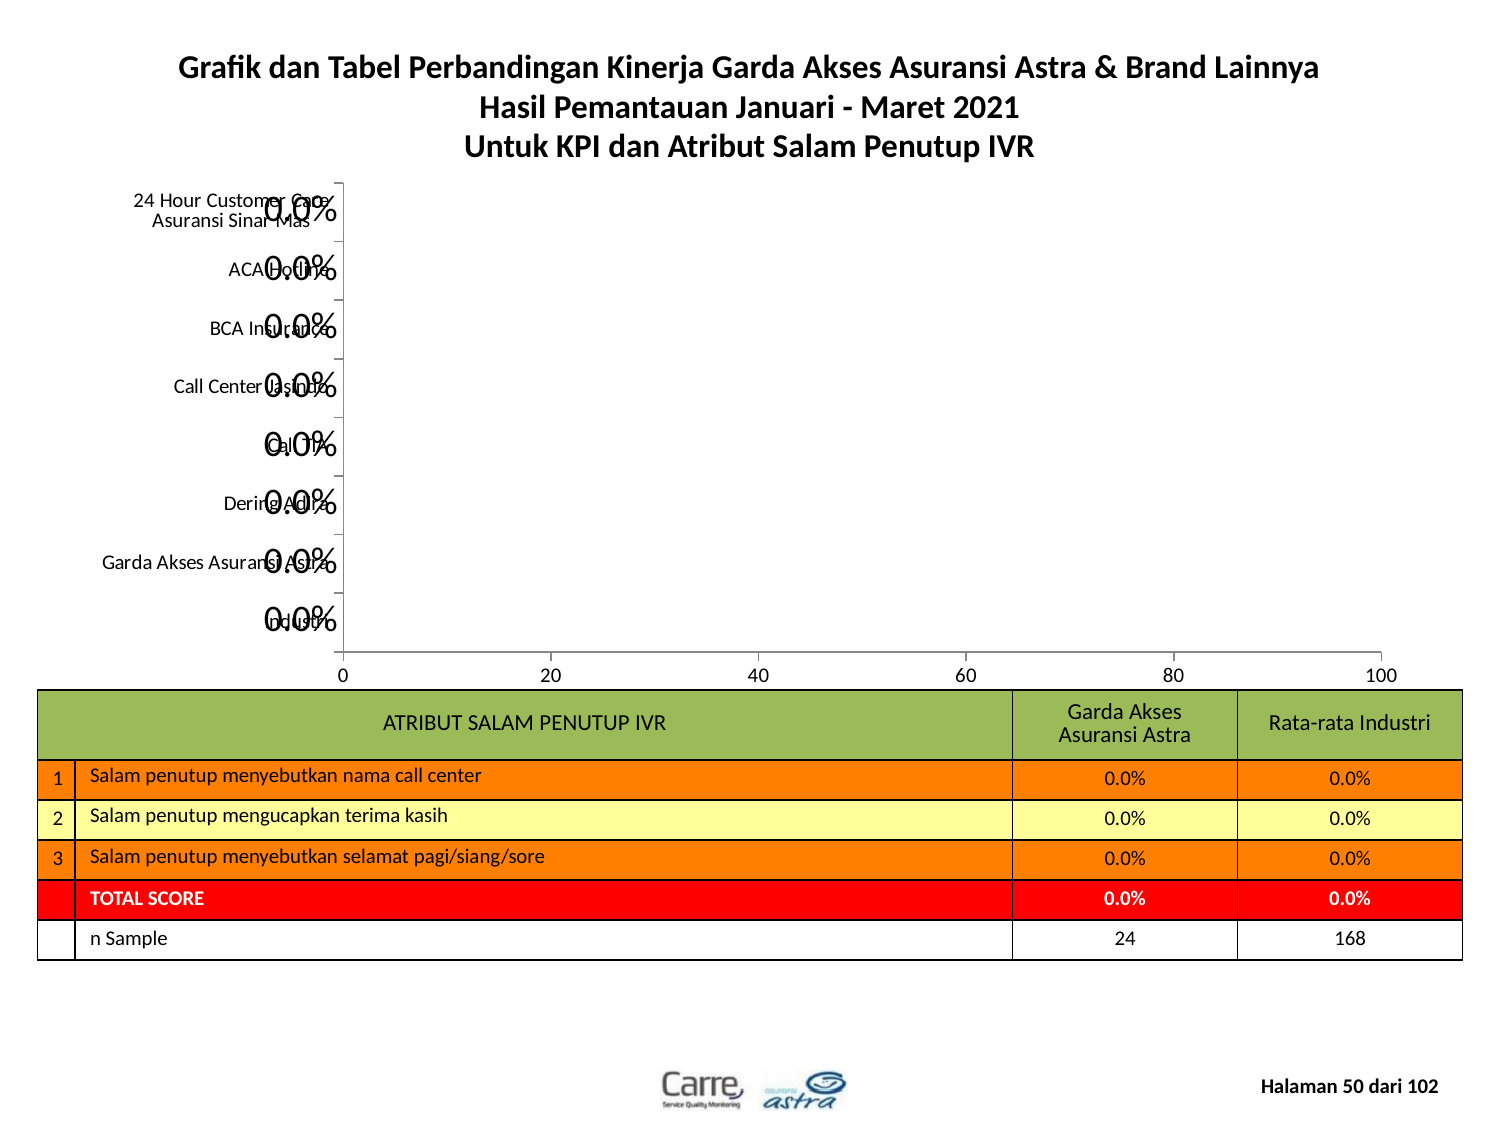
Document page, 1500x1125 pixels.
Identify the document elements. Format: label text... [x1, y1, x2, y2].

table_cell 0.0% [1013, 801, 1237, 839]
table_cell 0.0% [1013, 761, 1237, 799]
table_cell 0.0% [1238, 761, 1462, 799]
table_cell 2 [38, 801, 74, 839]
table_cell 0.0% [1013, 841, 1237, 879]
table_cell 1 [38, 761, 74, 799]
text_box Grafik dan Tabel Perbandingan Kinerja Garda Akses Asuransi Astra & Brand Lainnya Hasil Pemantauan Januari - Maret 2021 Untuk KPI dan Atribut Salam Penutup IVR [163, 37, 1337, 170]
table_cell Salam penutup menyebutkan nama call center [76, 761, 1012, 799]
table_cell 0.0% [1013, 881, 1237, 919]
table_cell 0.0% [1238, 841, 1462, 879]
table_cell Salam penutup menyebutkan selamat pagi/siang/sore [76, 841, 1012, 879]
table_header ATRIBUT SALAM PENUTUP IVR [38, 691, 1012, 759]
chart [74, 172, 1426, 698]
table_cell 168 [1238, 921, 1462, 959]
table_header Rata-rata Industri [1238, 691, 1462, 759]
table_cell Salam penutup mengucapkan terima kasih [76, 801, 1012, 839]
table_cell TOTAL SCORE [76, 881, 1012, 919]
table_cell 3 [38, 841, 74, 879]
table_header Garda Akses Asuransi Astra [1013, 706, 1237, 759]
table_cell [38, 921, 74, 959]
table_cell 0.0% [1238, 801, 1462, 839]
table_cell 0.0% [1238, 881, 1462, 919]
table_cell 24 [1013, 921, 1237, 959]
table_cell n Sample [76, 921, 1012, 959]
text_box Halaman 50 dari 102 [1246, 1065, 1454, 1105]
table_cell [38, 881, 74, 919]
picture [659, 1064, 848, 1118]
